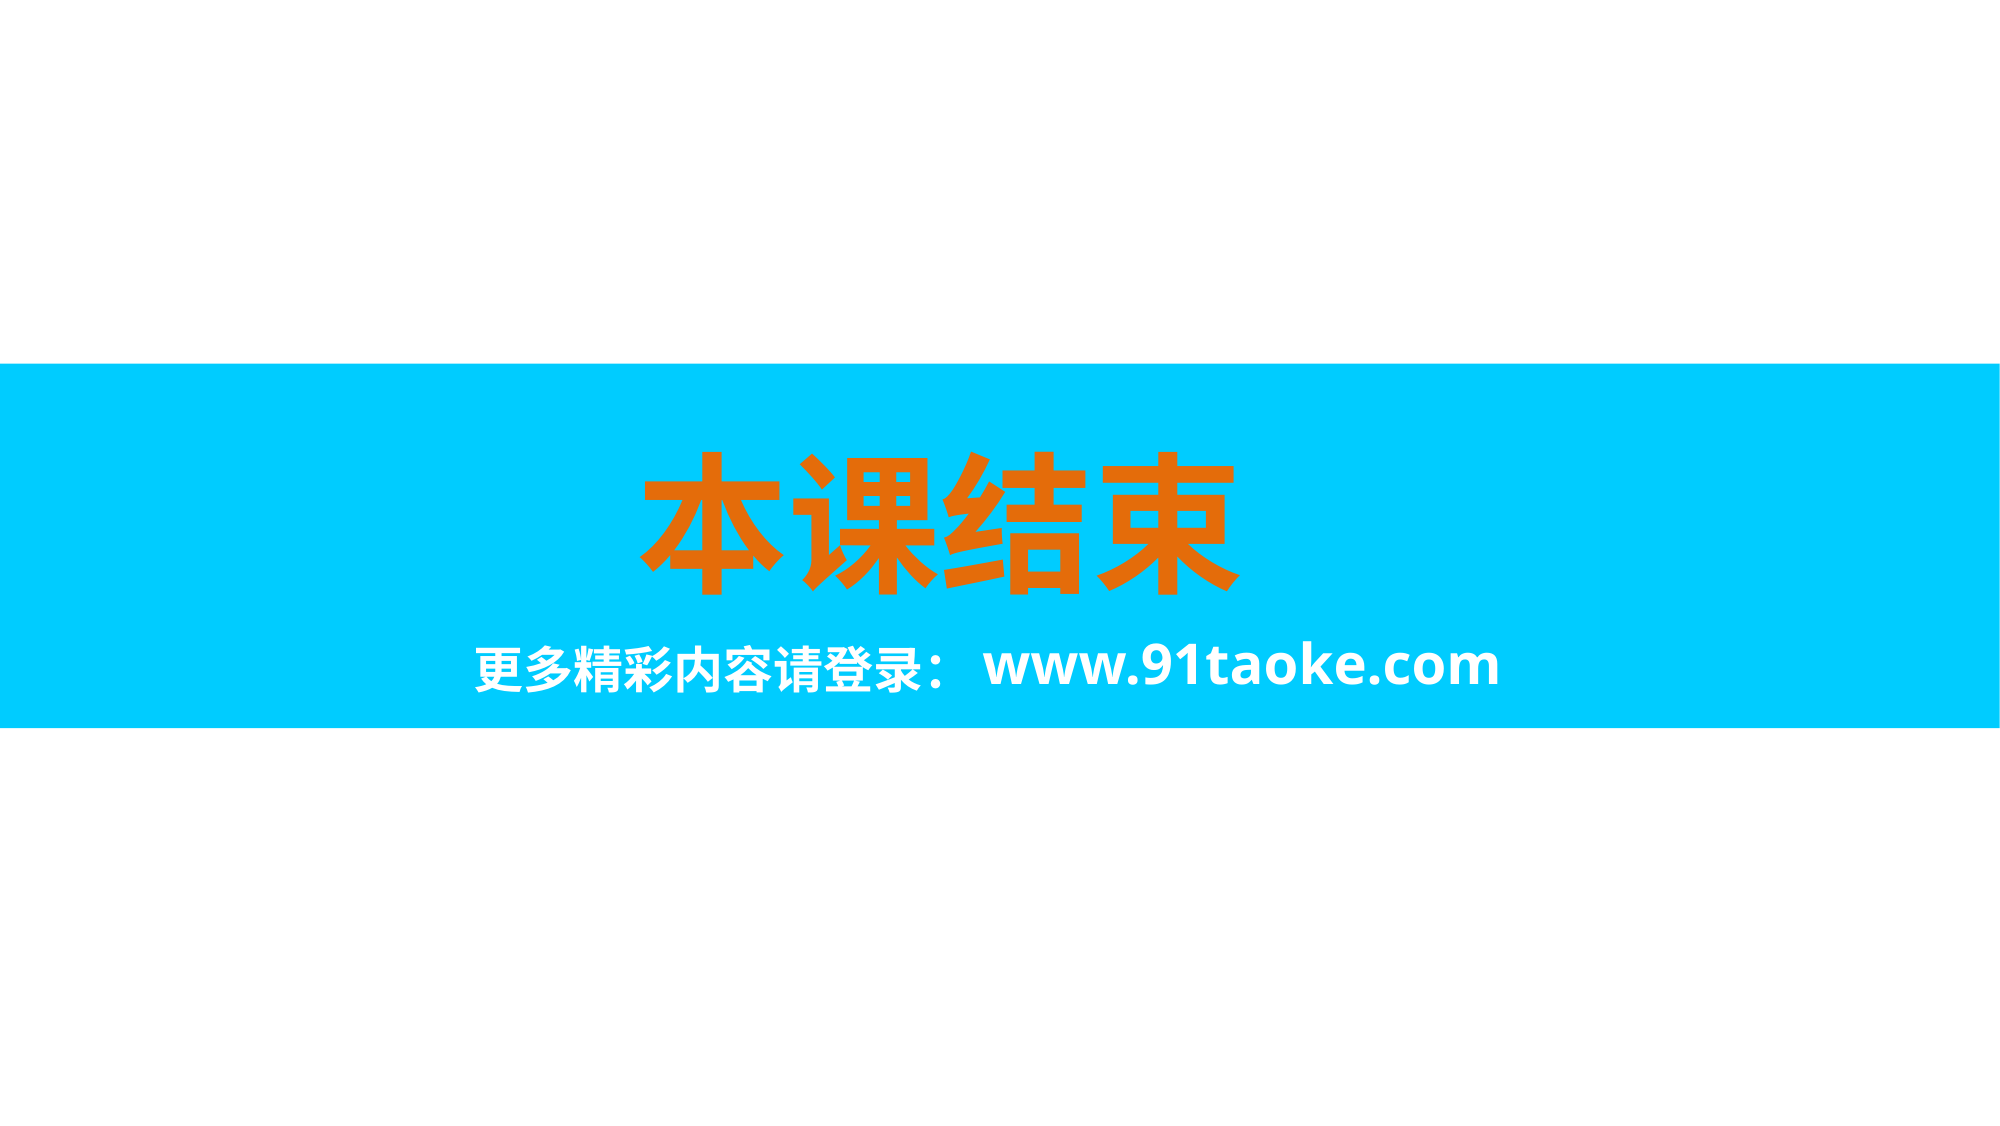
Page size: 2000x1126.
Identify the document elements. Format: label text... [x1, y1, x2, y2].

text_box 更多精彩内容请登录： [458, 568, 1356, 769]
text_box [0, 363, 2000, 729]
text_box 本课结束 [621, 366, 1461, 568]
text_box www.91taoke.com [967, 562, 1619, 762]
